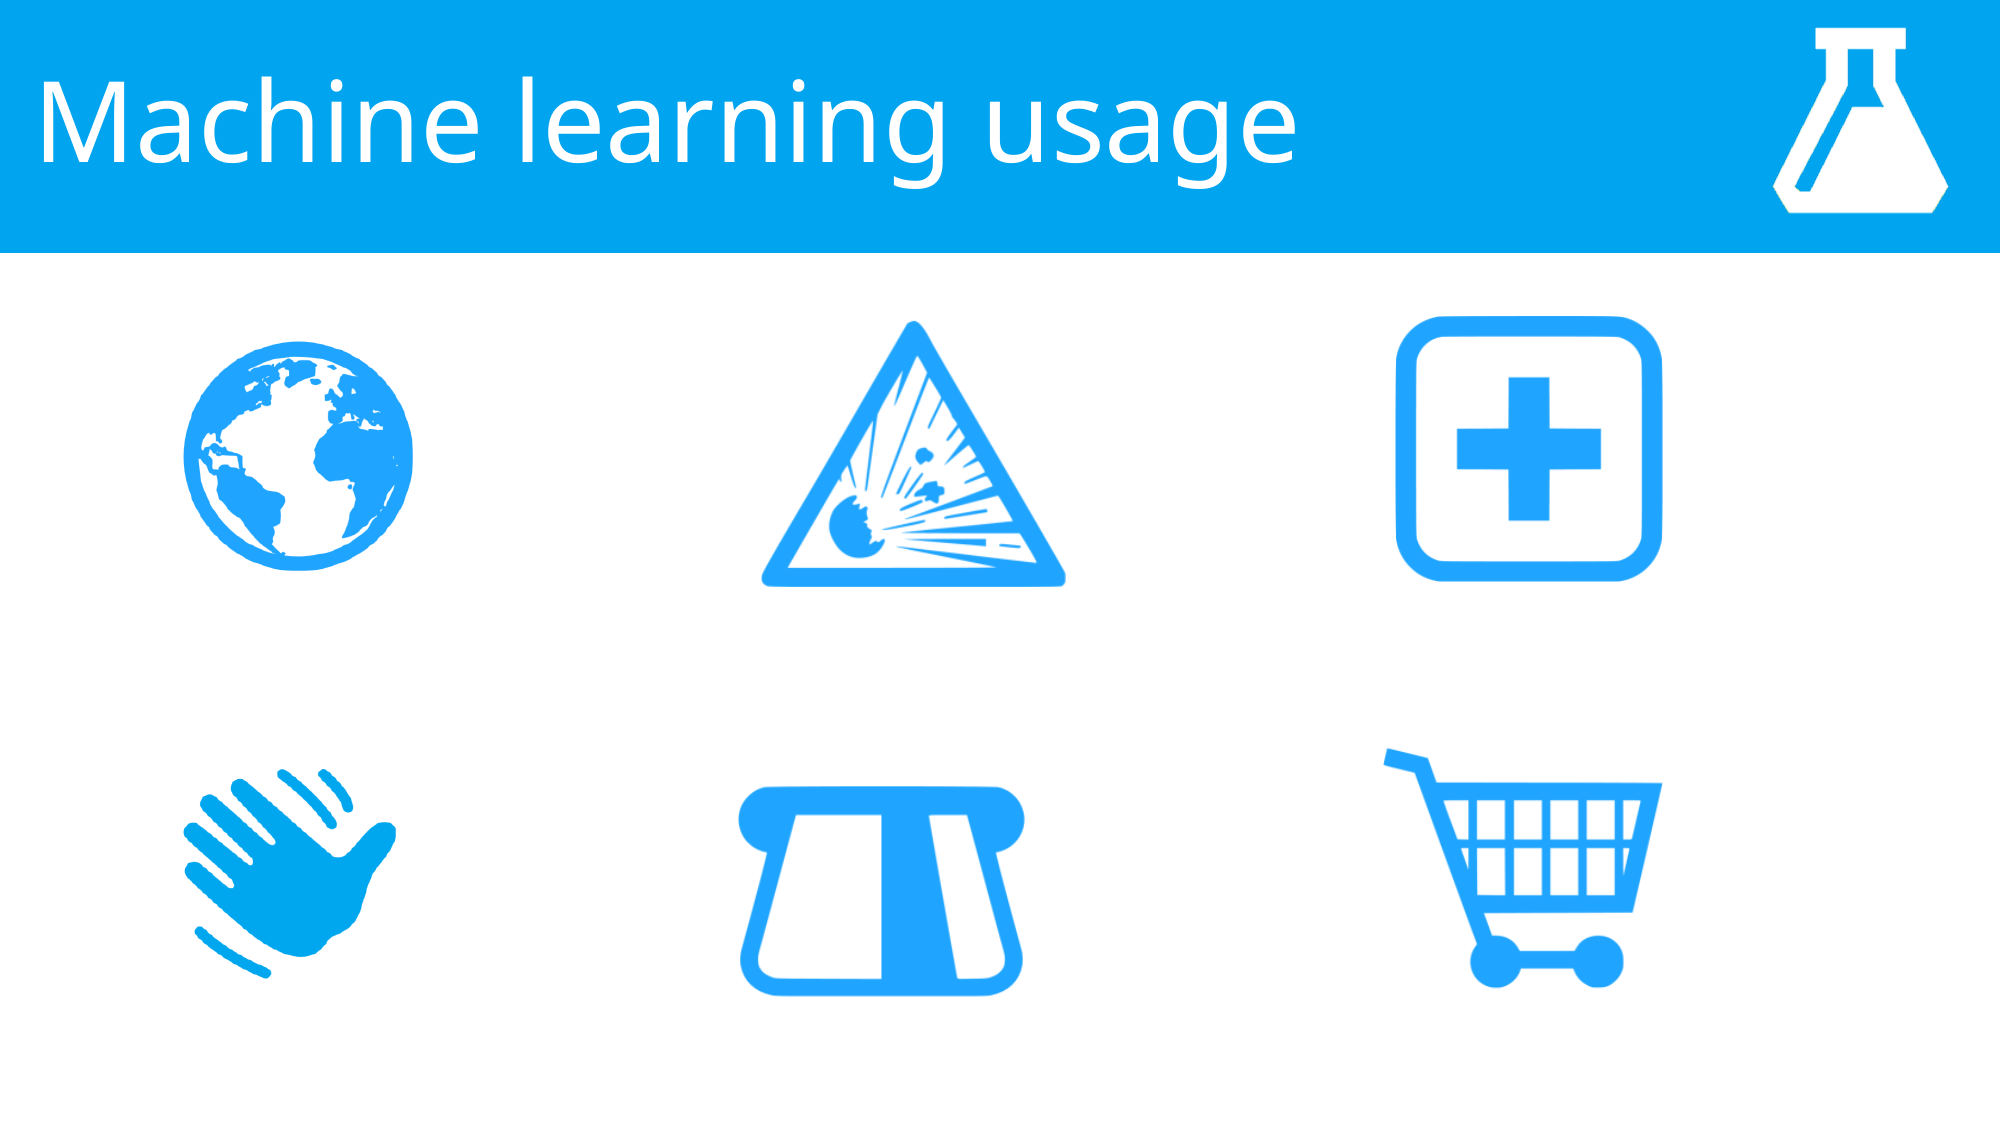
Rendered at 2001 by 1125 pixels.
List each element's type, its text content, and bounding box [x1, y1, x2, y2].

picture [1395, 315, 1663, 582]
picture [761, 302, 1066, 606]
picture [737, 747, 1025, 1035]
picture [183, 341, 413, 571]
picture [183, 766, 396, 865]
text_box [0, 0, 2000, 253]
picture [183, 836, 396, 980]
title Machine learning usage [18, 17, 1744, 235]
picture [1382, 728, 1663, 1008]
picture [1774, 28, 1947, 213]
